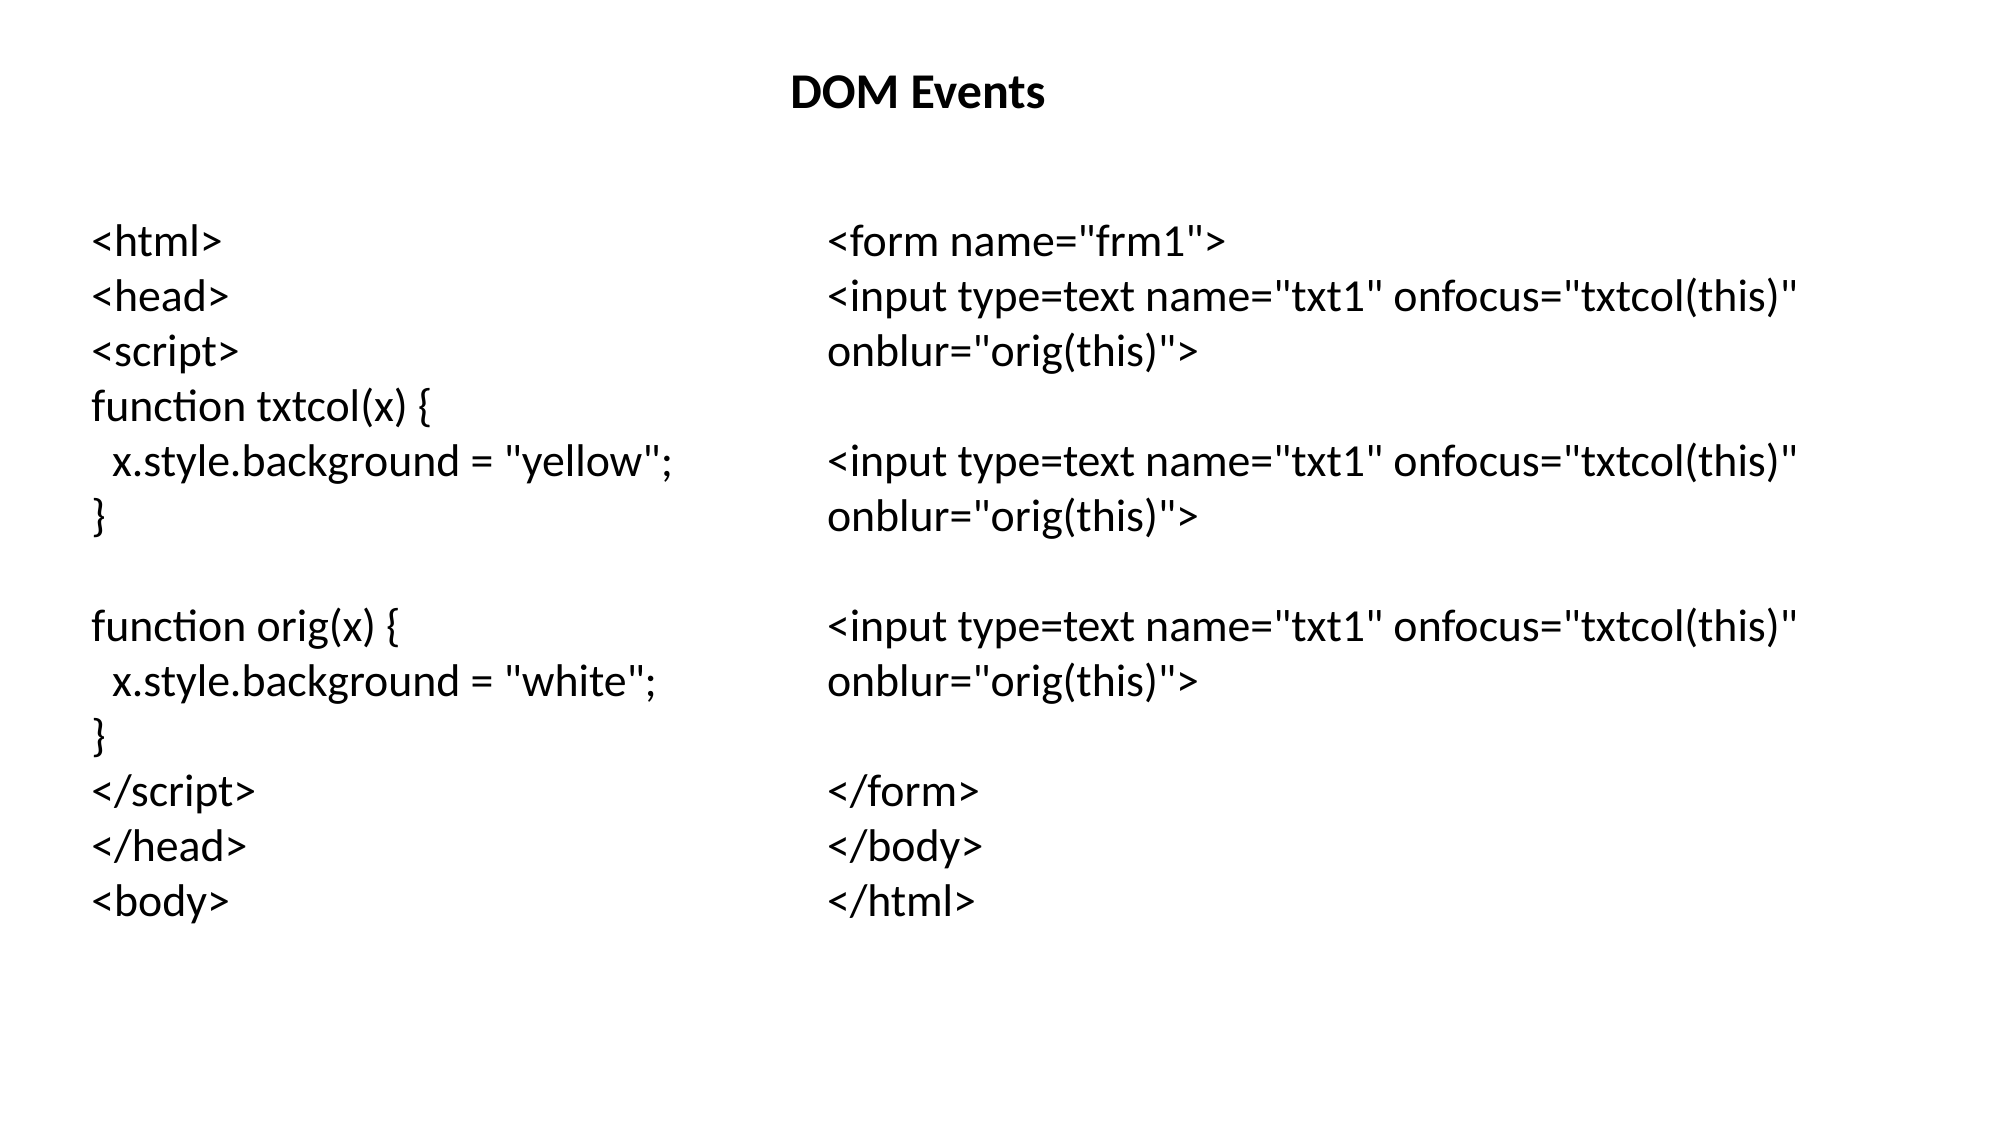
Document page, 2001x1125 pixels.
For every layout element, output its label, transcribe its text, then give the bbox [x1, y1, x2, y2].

text_box <html> <head> <script> function txtcol(x) { x.style.background = "yellow"; } function orig(x) { x.style.background = "white"; } </script> </head> <body> [76, 203, 782, 989]
text_box DOM Events [520, 50, 1316, 126]
text_box <form name="frm1"> <input type=text name="txt1" onfocus="txtcol(this)" onblur="orig(this)"> <input type=text name="txt1" onfocus="txtcol(this)" onblur="orig(this)"> <input type=text name="txt1" onfocus="txtcol(this)" onblur="orig(this)"> </form> </body> </html> [812, 203, 1924, 934]
